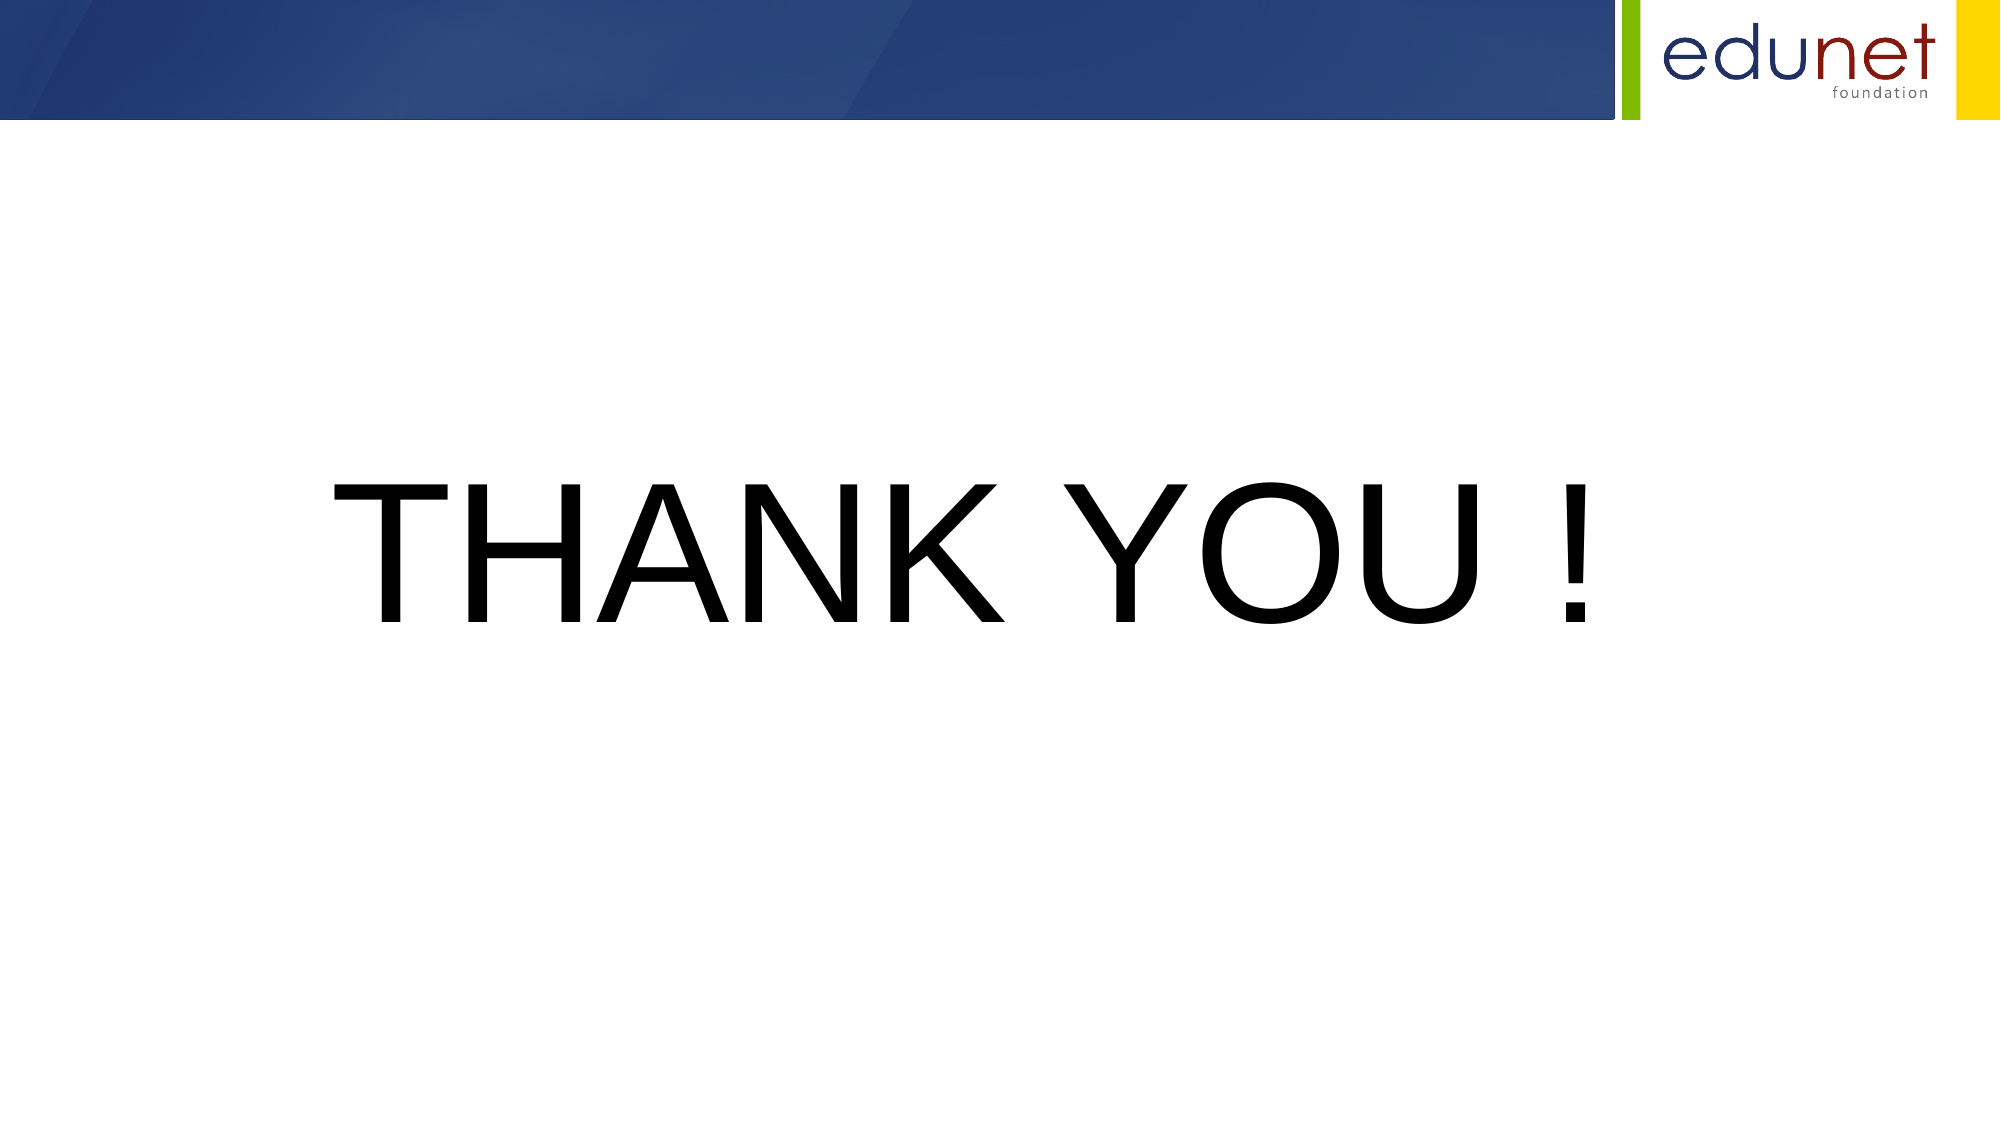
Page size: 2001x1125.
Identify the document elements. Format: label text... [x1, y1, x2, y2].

picture [1652, 12, 1948, 108]
text_box THANK YOU ! [315, 414, 1666, 670]
